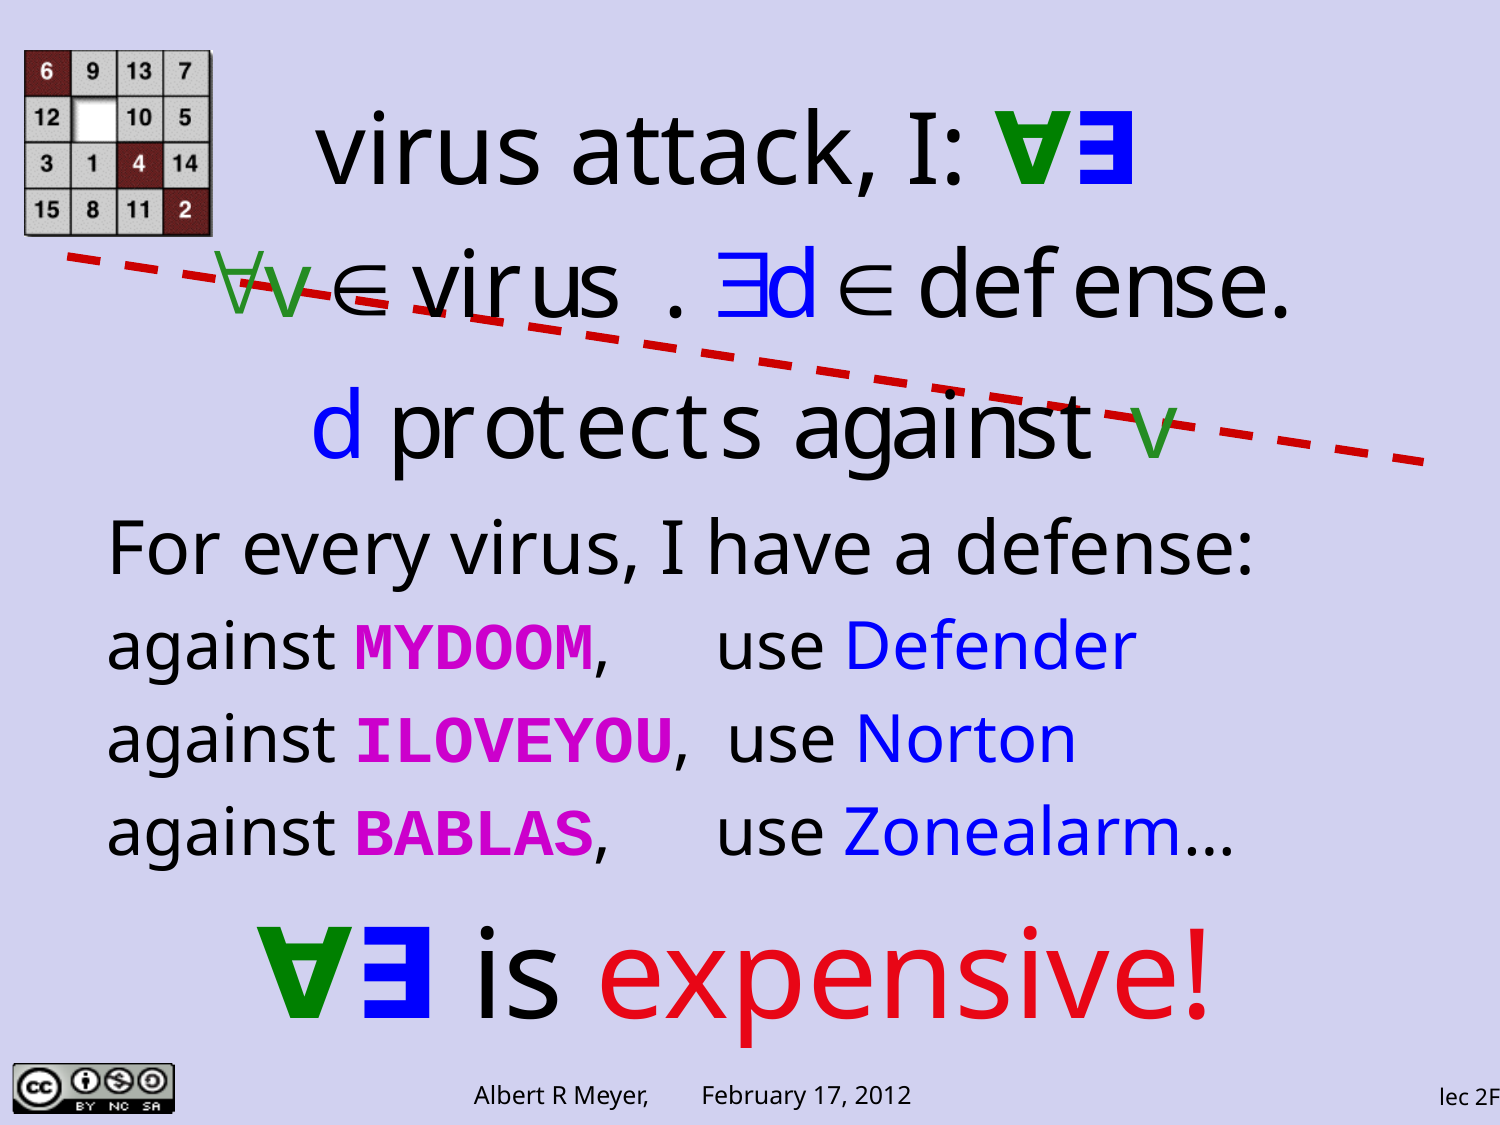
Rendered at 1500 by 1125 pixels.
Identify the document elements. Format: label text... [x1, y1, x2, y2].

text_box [187, 223, 1303, 506]
list For every virus, I have a defense: against MYDOOM, use Defender against ILOVEYOU, use Norton against BABLAS, use Zonealarm… ∀∃ is expensive! [90, 491, 1381, 1093]
title virus attack, I: ∀∃ [300, 61, 1258, 222]
picture [24, 50, 213, 237]
picture [12, 1063, 175, 1114]
